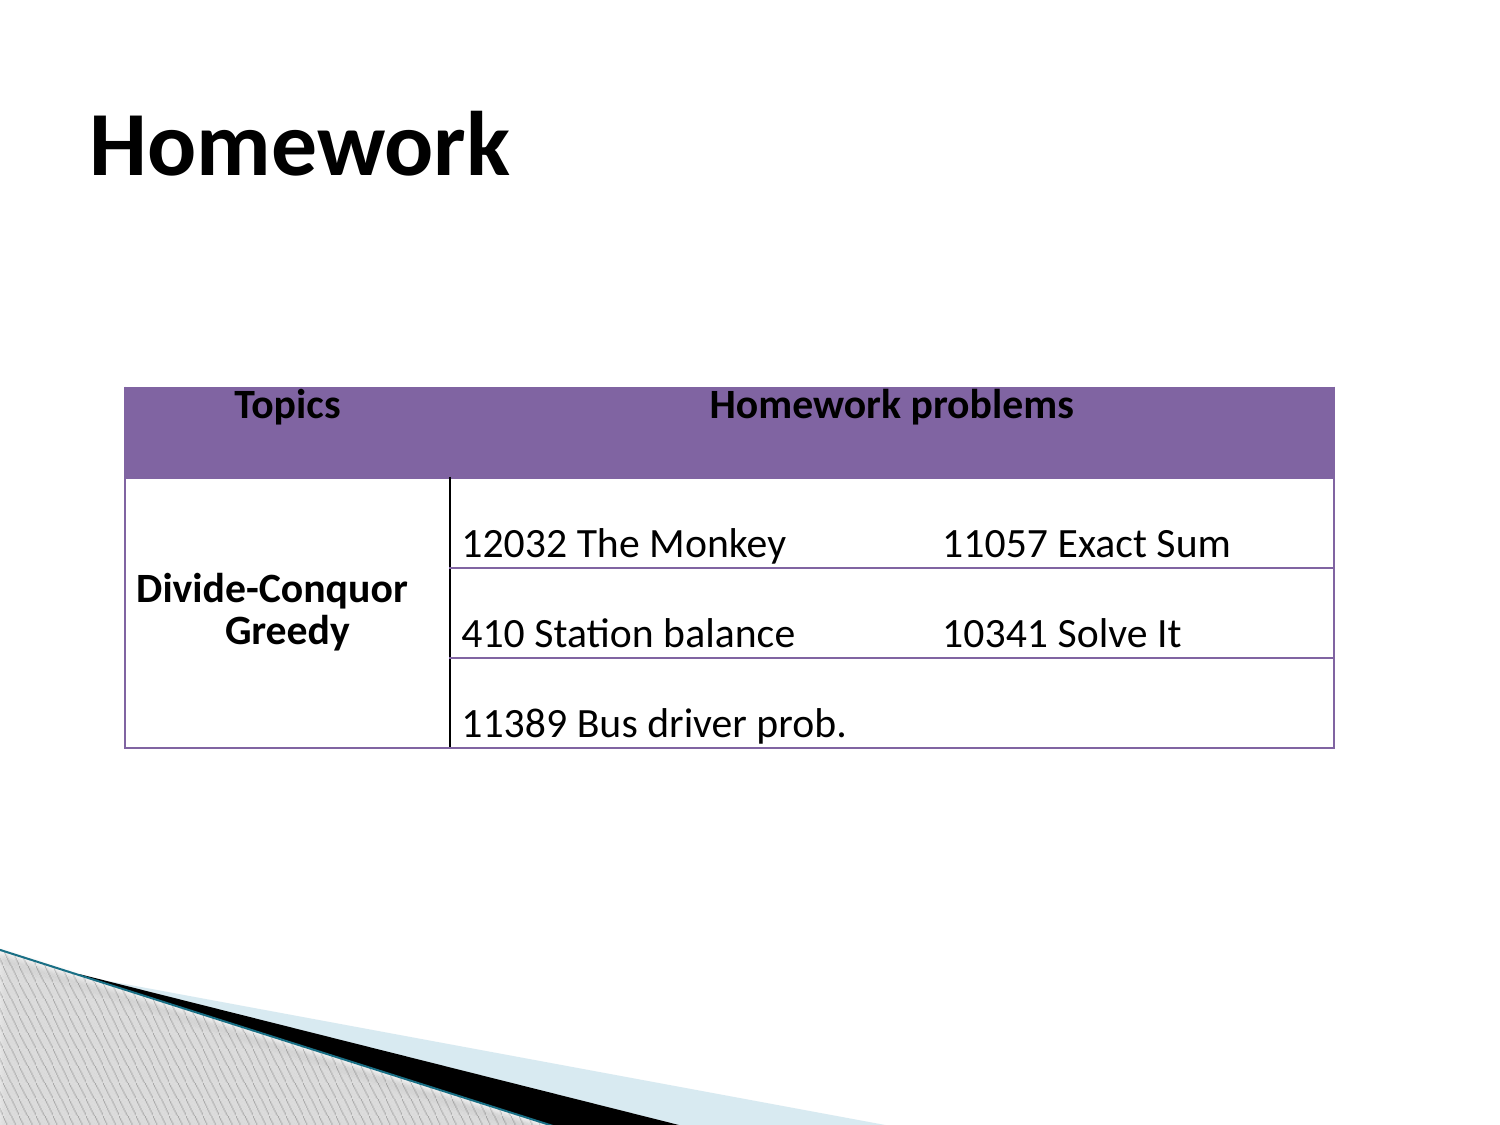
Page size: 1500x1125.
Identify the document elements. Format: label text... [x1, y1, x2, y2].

table_cell [931, 659, 1333, 747]
table_cell 10341 Solve It [931, 569, 1333, 657]
table_header Topics [126, 388, 450, 477]
table_cell 12032 The Monkey [451, 479, 931, 567]
table_cell 11057 Exact Sum [931, 479, 1333, 567]
table_cell Divide-Conquor Greedy [126, 479, 449, 747]
title Homework [75, 45, 1425, 233]
table_cell 11389 Bus driver prob. [451, 659, 931, 747]
table_header Homework problems [450, 388, 1333, 477]
table_cell 410 Station balance [451, 569, 931, 657]
